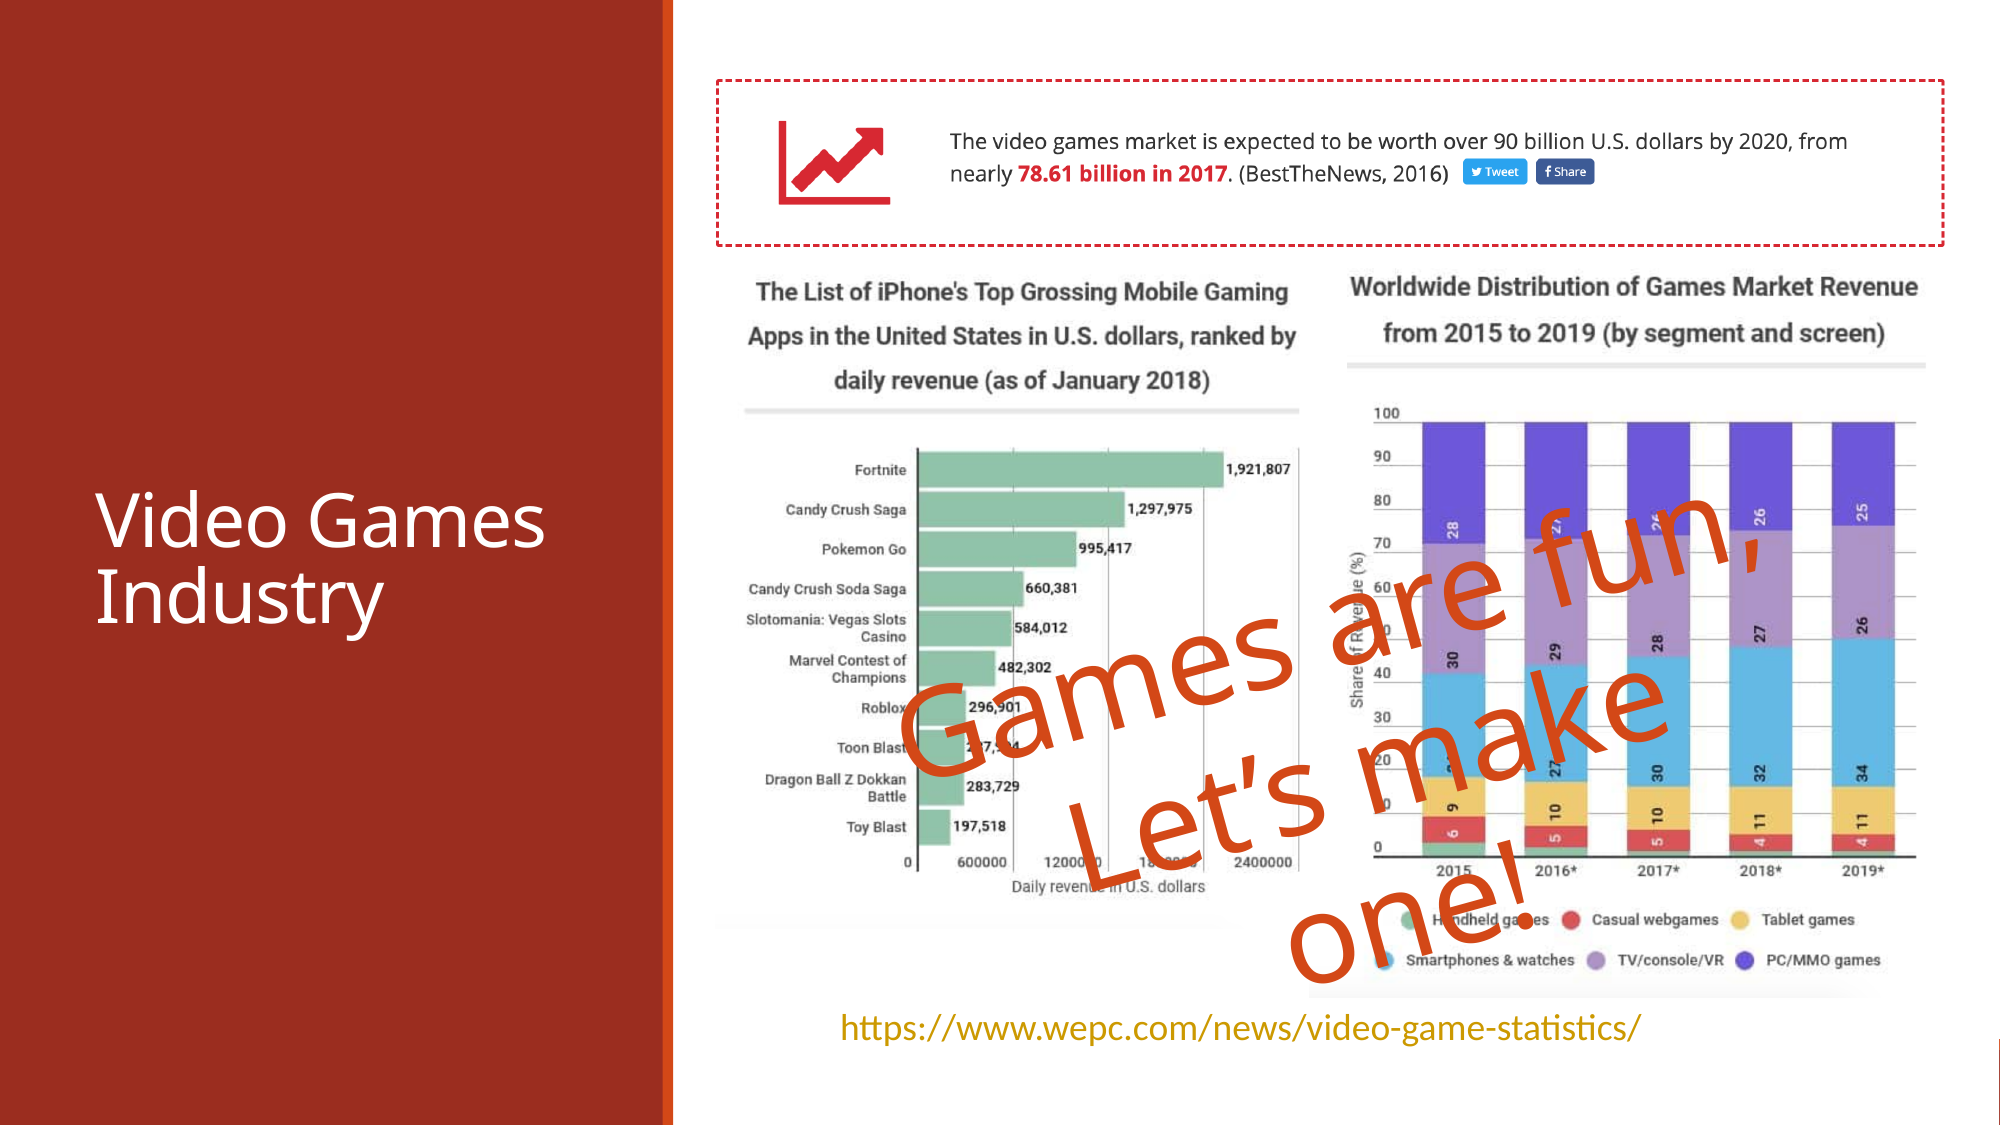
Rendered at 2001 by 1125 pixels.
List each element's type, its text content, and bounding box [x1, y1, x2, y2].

picture [705, 68, 1967, 998]
text_box Games are fun, Let’s make one! [928, 938, 1363, 1114]
text_box https://www.wepc.com/news/video-game-statistics/ [825, 995, 960, 1055]
title Video Games Industry [80, 99, 587, 1026]
text_box [0, 0, 661, 1125]
text_box https://www.wepc.com/news/video-game-statistics/ [1193, 1007, 1658, 1055]
text_box [661, 0, 674, 1125]
text_box [674, 0, 2000, 1125]
